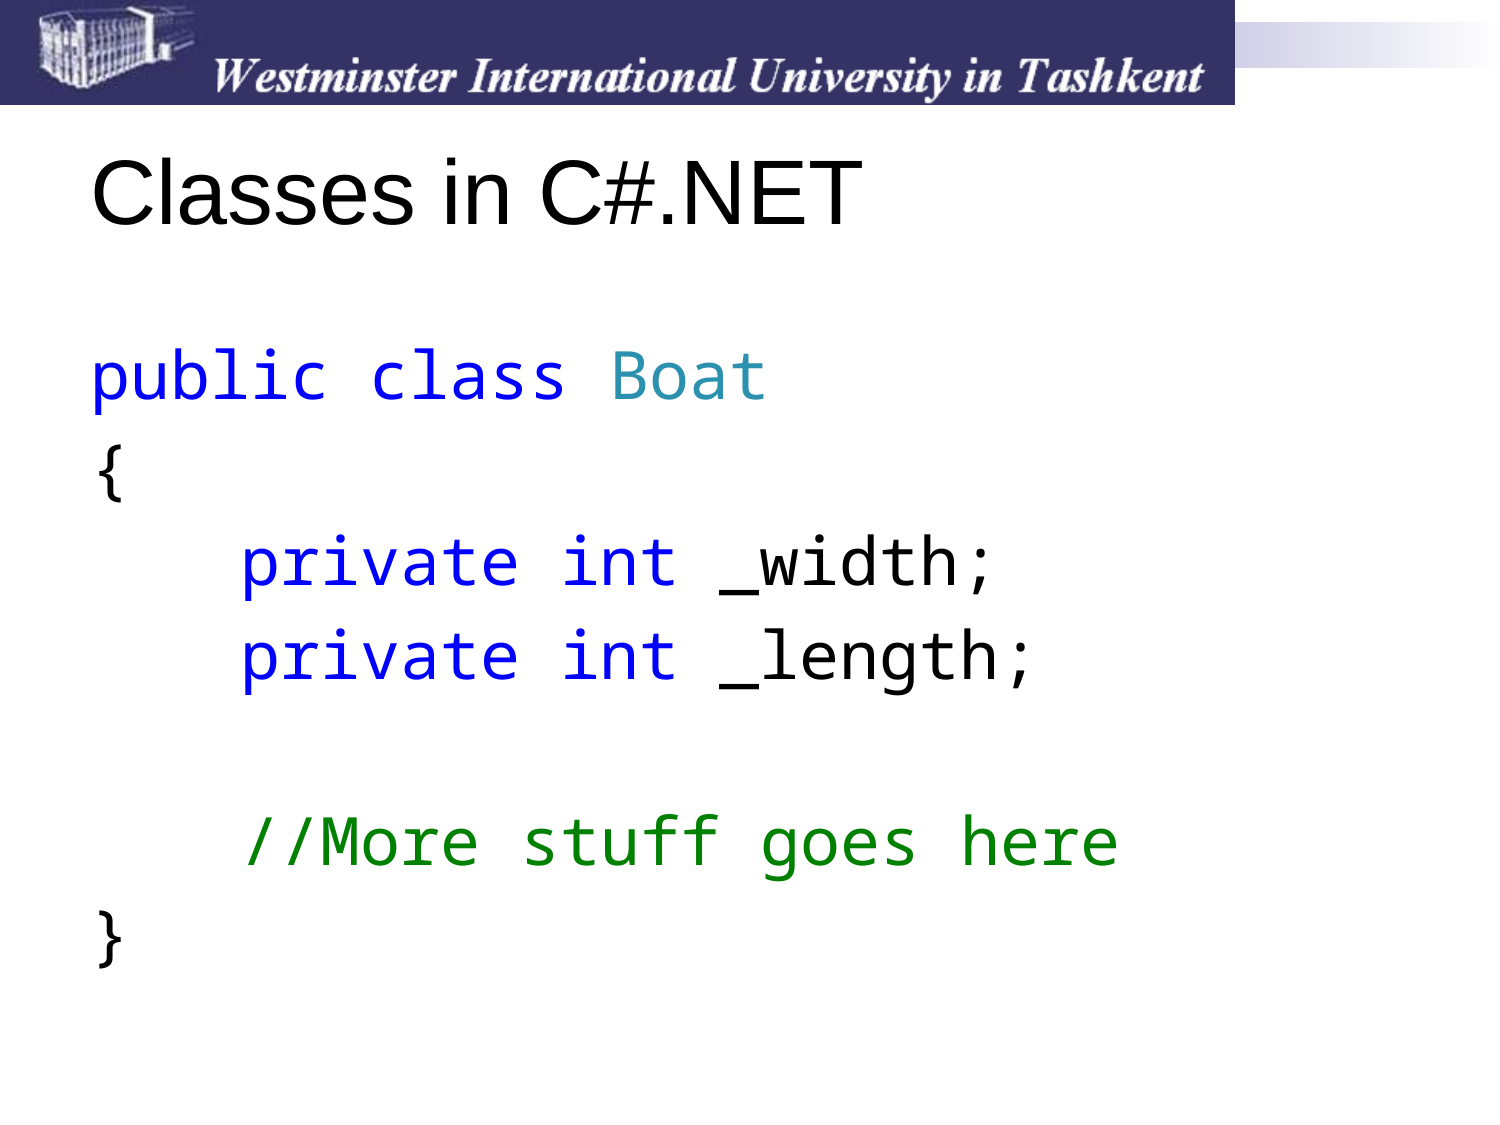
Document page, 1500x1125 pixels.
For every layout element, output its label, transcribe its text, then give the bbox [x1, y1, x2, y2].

list public class Boat { private int _width; private int _length; //More stuff goes here } [75, 324, 1425, 1024]
picture [0, 0, 1235, 105]
title Classes in C#.NET [75, 75, 1425, 300]
